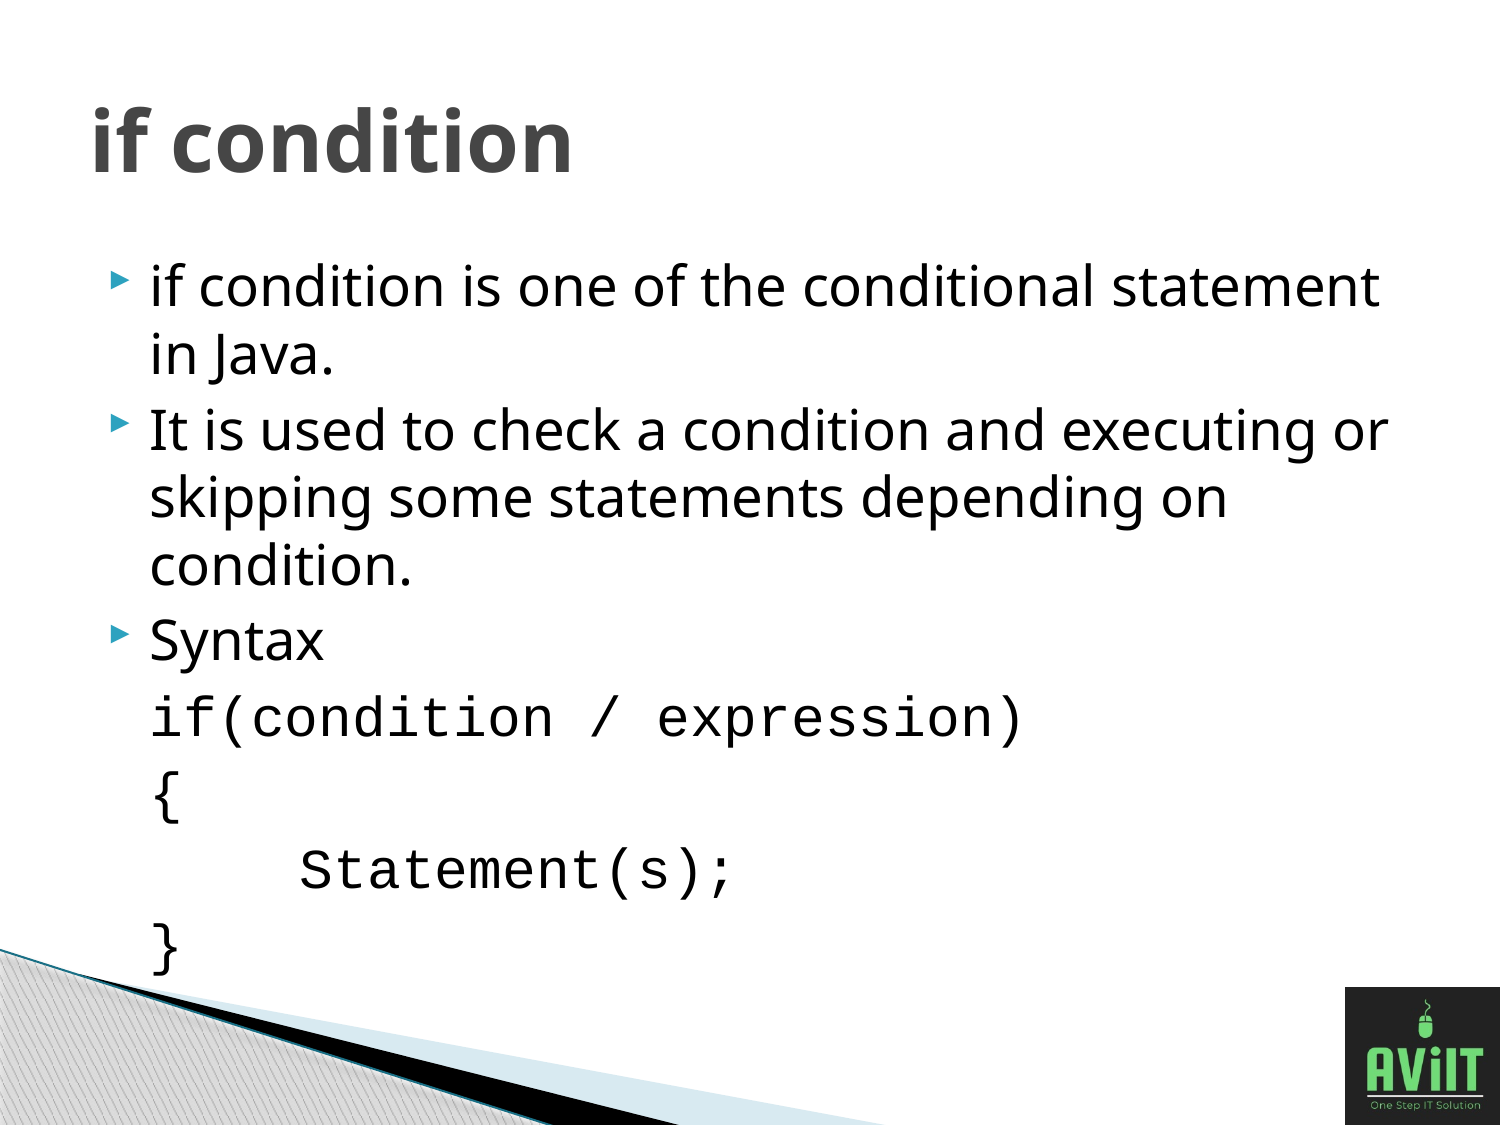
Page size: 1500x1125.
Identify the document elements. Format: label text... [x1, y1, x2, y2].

list if condition is one of the conditional statement in Java. It is used to check a condition and executing or skipping some statements depending on condition. Syntax if(condition / expression) { Statement(s); } [75, 243, 1425, 986]
title if condition [75, 45, 1425, 233]
picture [1345, 987, 1500, 1125]
